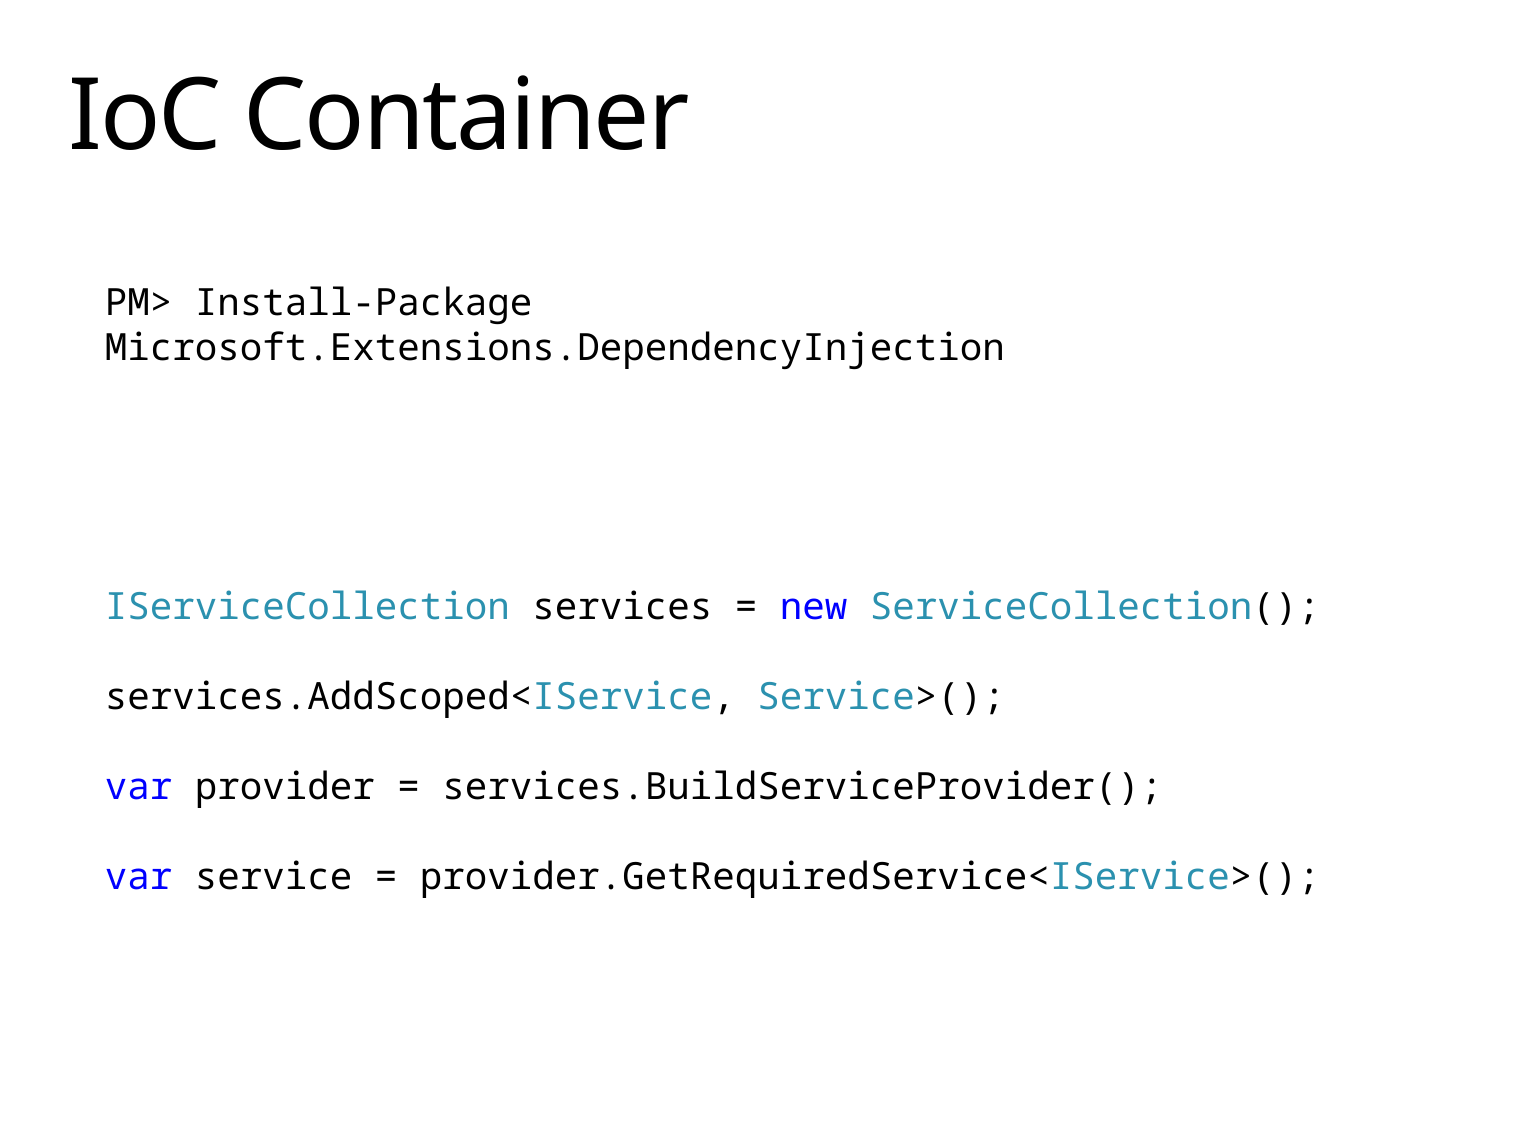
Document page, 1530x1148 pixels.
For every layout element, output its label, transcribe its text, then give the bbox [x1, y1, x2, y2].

text_box IServiceCollection services = new ServiceCollection(); services.AddScoped<IService, Service>(); var provider = services.BuildServiceProvider(); var service = provider.GetRequiredService<IService>(); [89, 574, 1395, 905]
title IoC Container [44, 48, 1485, 199]
text_box PM> Install-Package Microsoft.Extensions.DependencyInjection [89, 270, 1410, 376]
